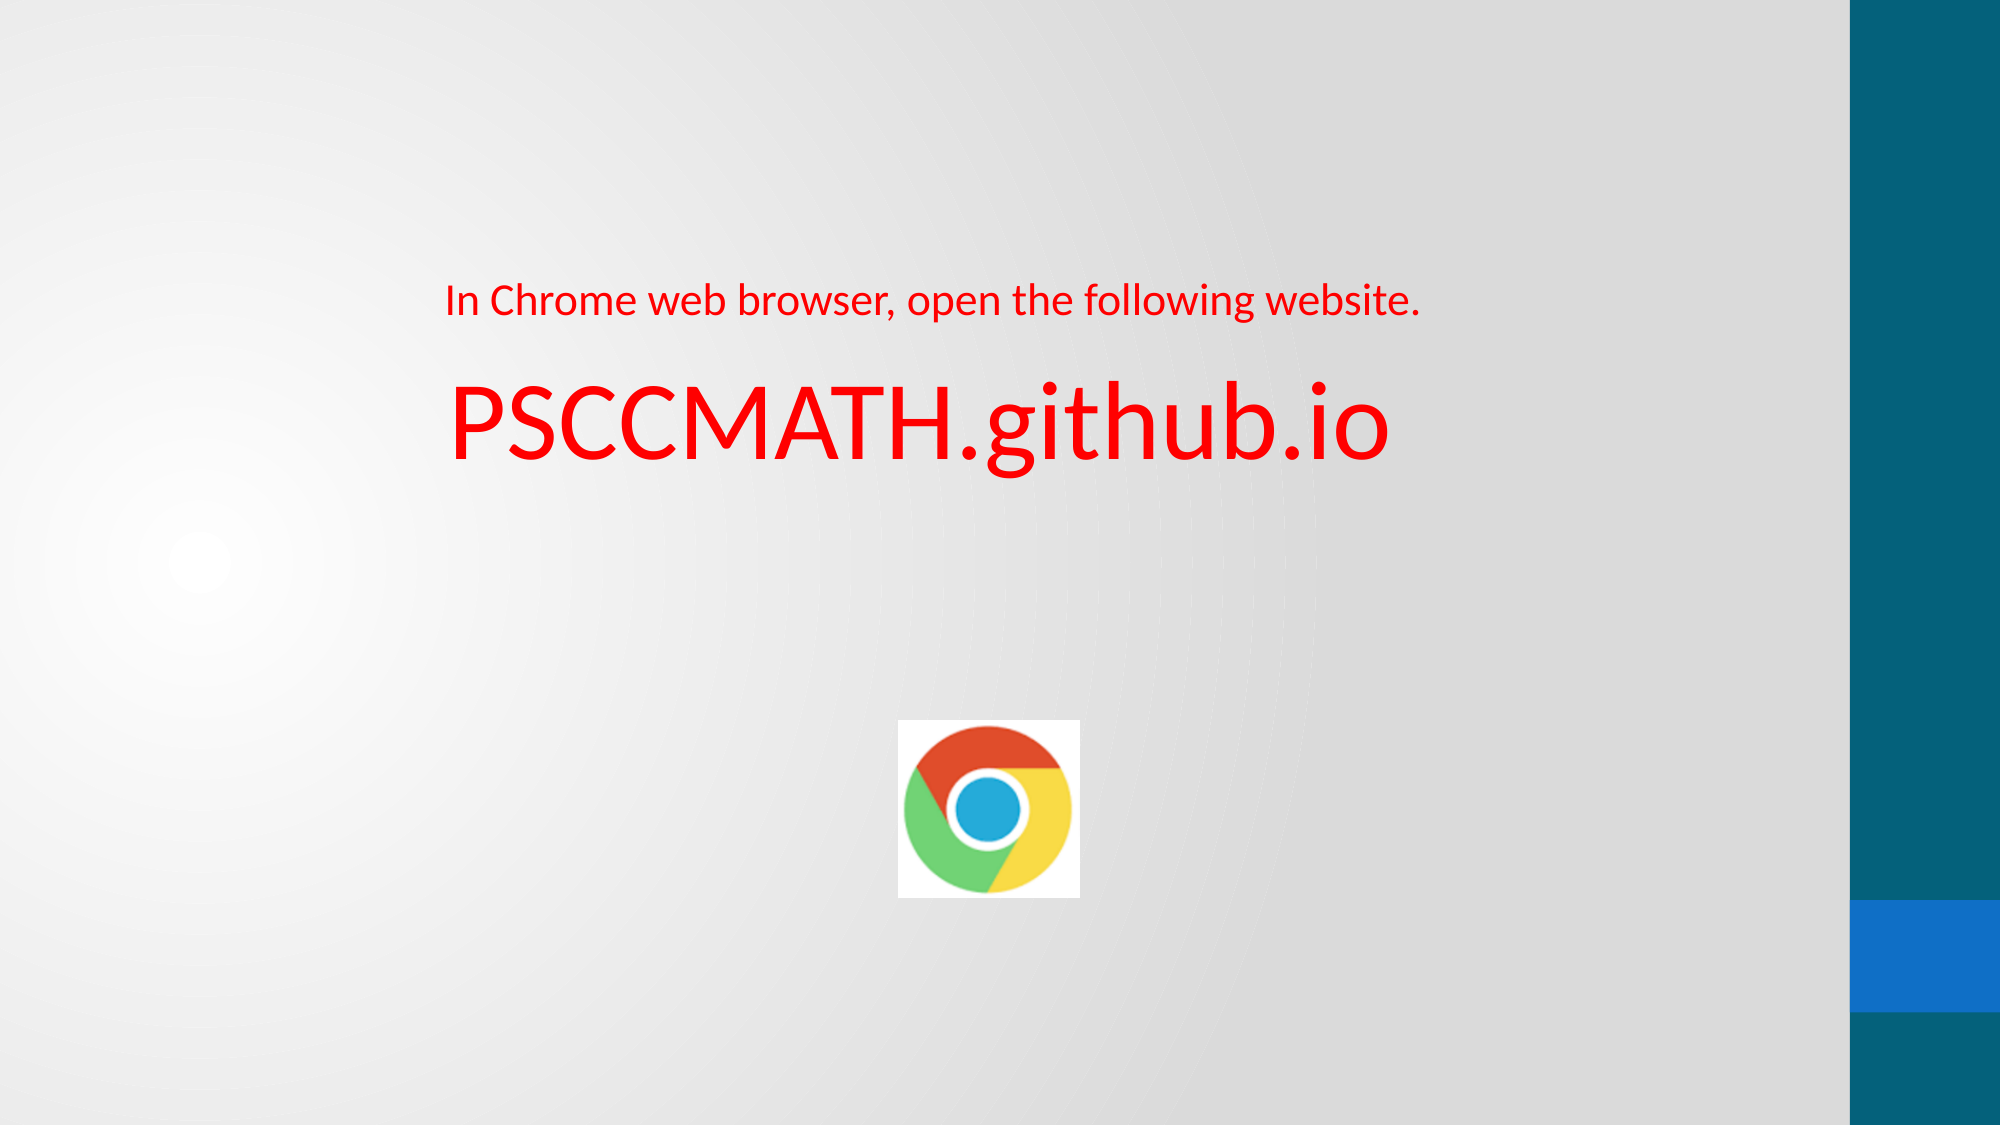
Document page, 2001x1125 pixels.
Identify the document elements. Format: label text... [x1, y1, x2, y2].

picture [898, 720, 1080, 899]
list In Chrome web browser, open the following website. PSCCMATH.github.io [99, 262, 1767, 1050]
